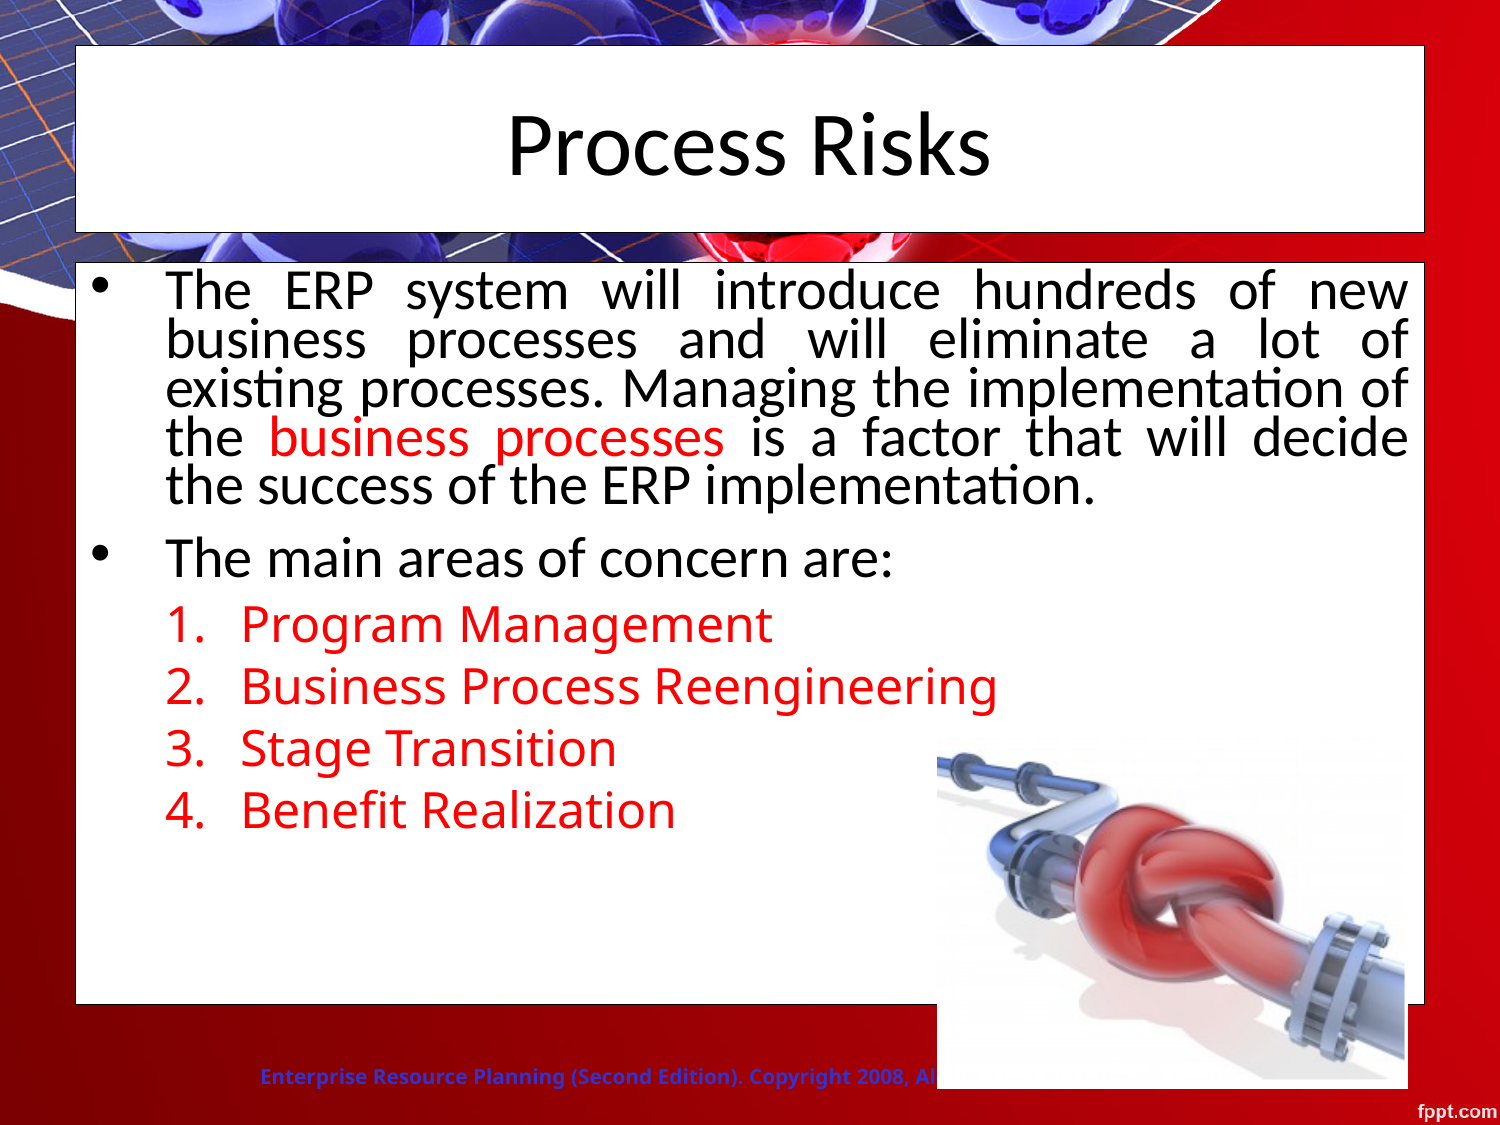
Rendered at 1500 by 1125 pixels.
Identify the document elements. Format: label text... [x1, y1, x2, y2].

title Process Risks [75, 45, 1425, 233]
list The ERP system will introduce hundreds of new business processes and will eliminate a lot of existing processes. Managing the implementation of the business processes is a factor that will decide the success of the ERP implementation. The main areas of concern are: Program Management Business Process Reengineering Stage Transition Benefit Realization [75, 262, 1425, 1005]
picture [0, 0, 1500, 1125]
footer Enterprise Resource Planning (Second Edition). Copyright 2008, Alexis Leon. All rights reserved. [75, 1050, 1425, 1103]
